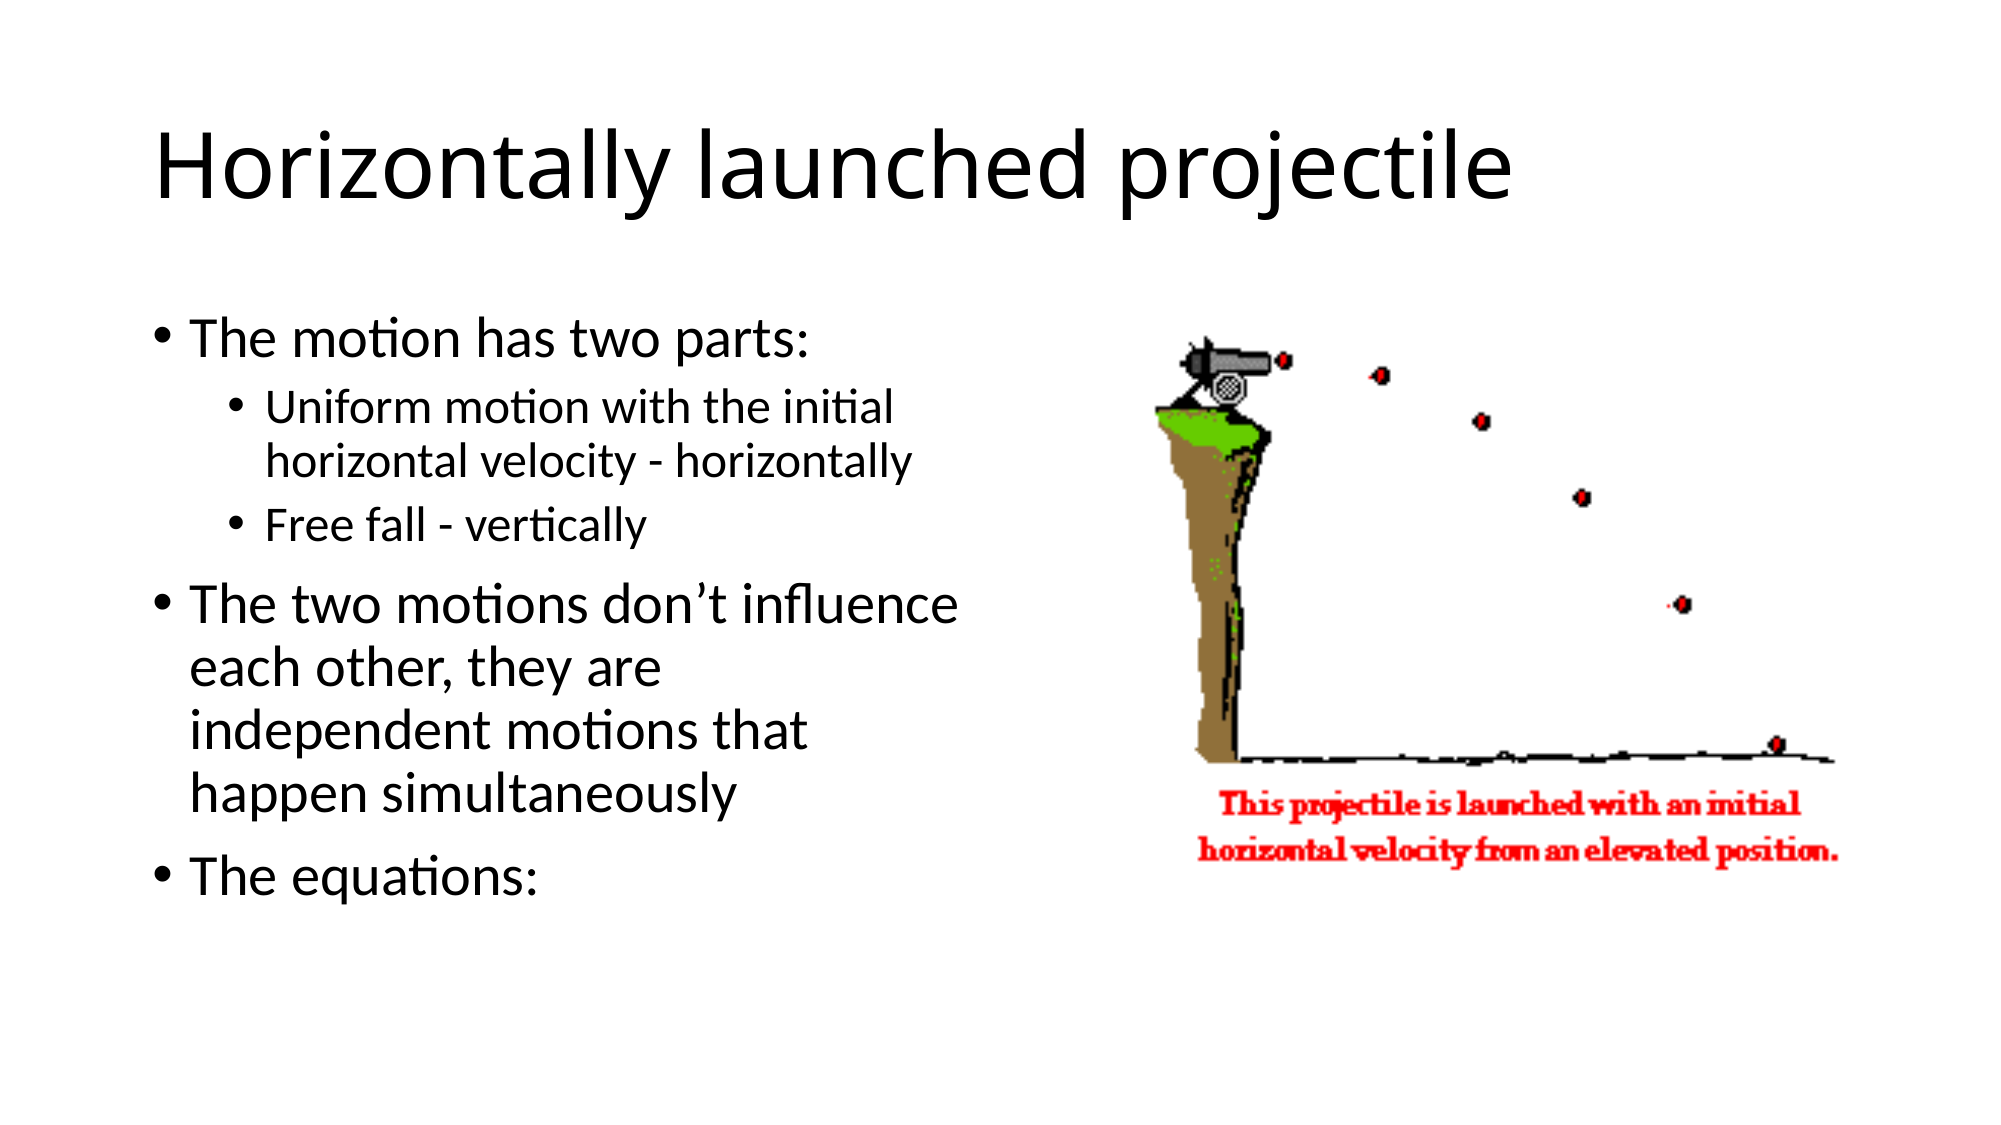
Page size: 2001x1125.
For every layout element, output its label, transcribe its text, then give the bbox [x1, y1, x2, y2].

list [1055, 316, 1863, 883]
title Horizontally launched projectile [137, 59, 1863, 278]
